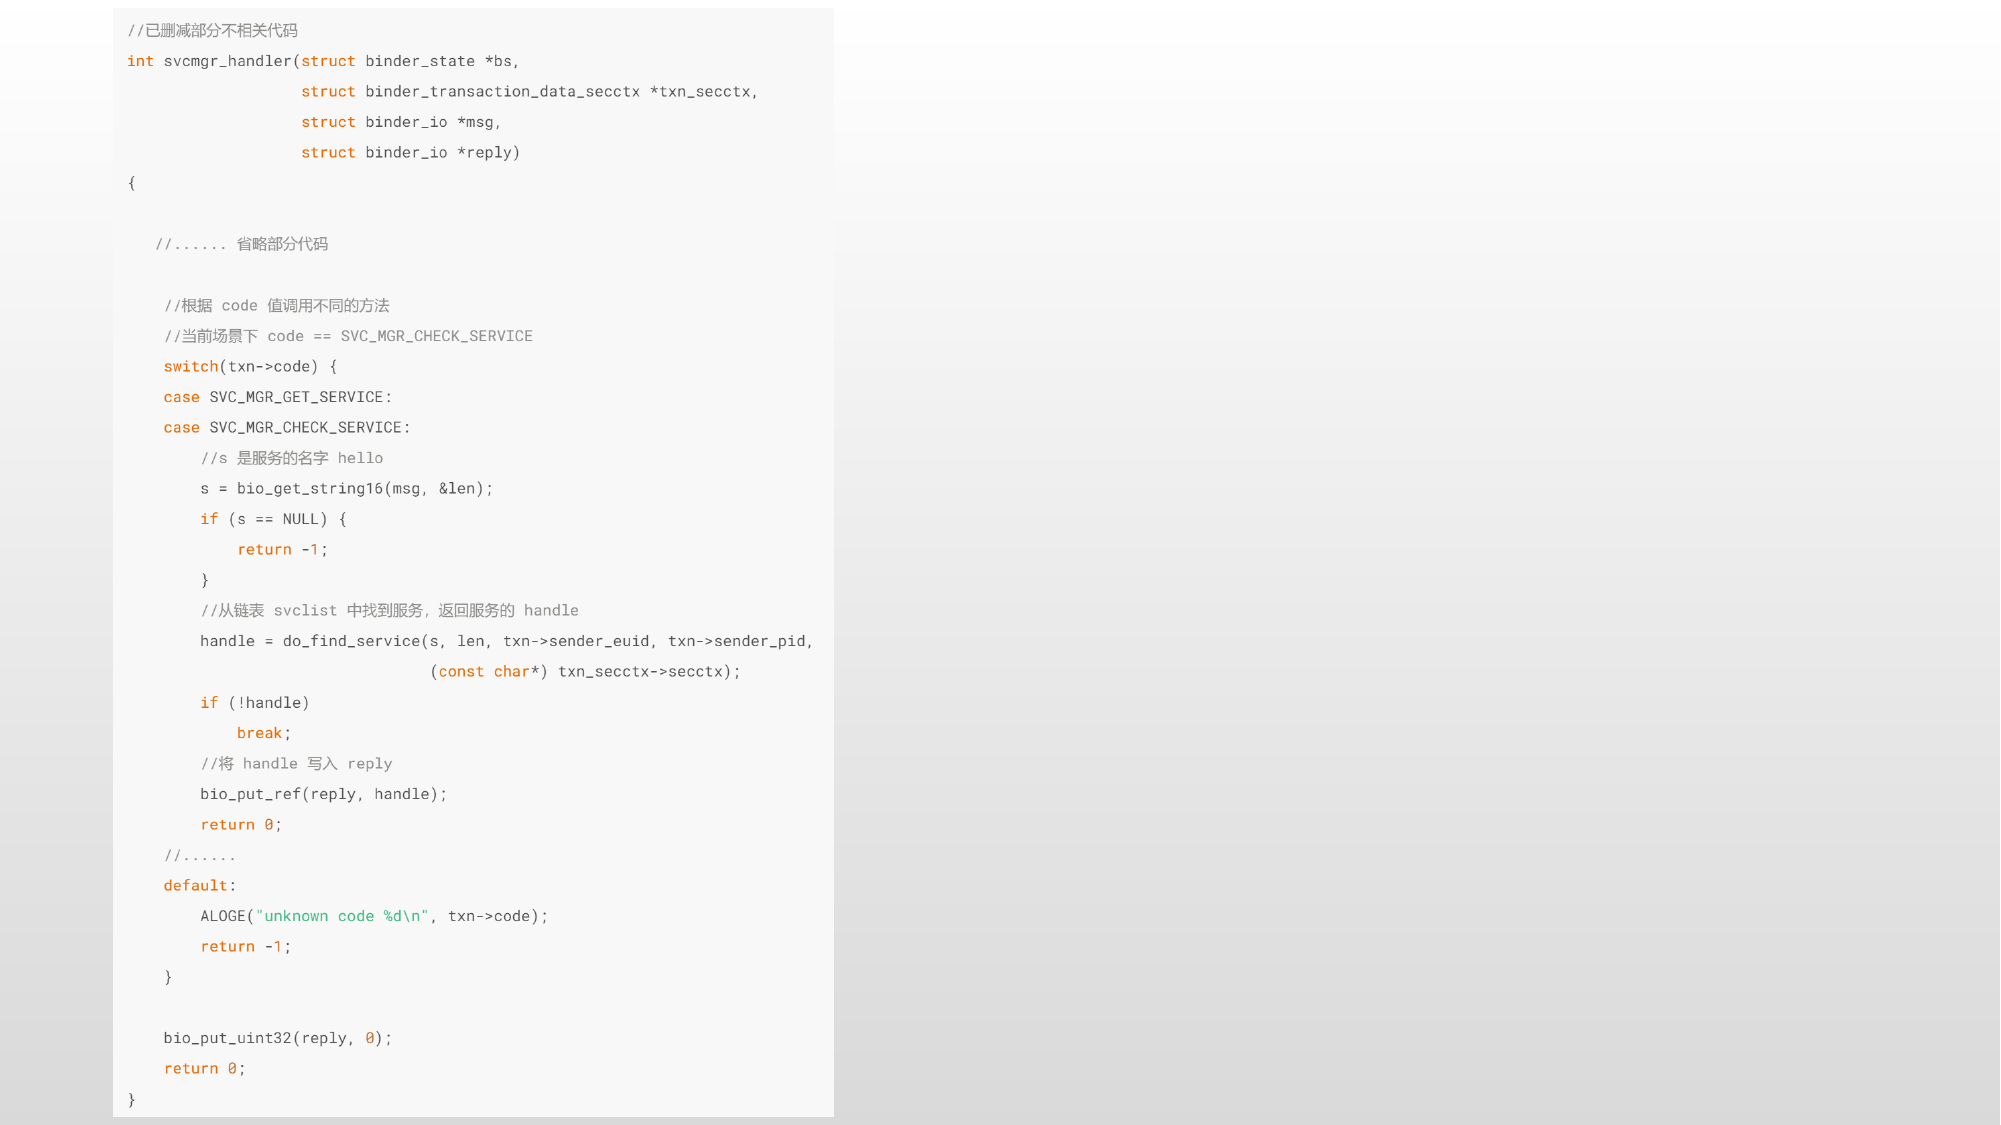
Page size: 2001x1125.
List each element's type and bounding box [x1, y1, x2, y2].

picture [113, 8, 834, 1117]
